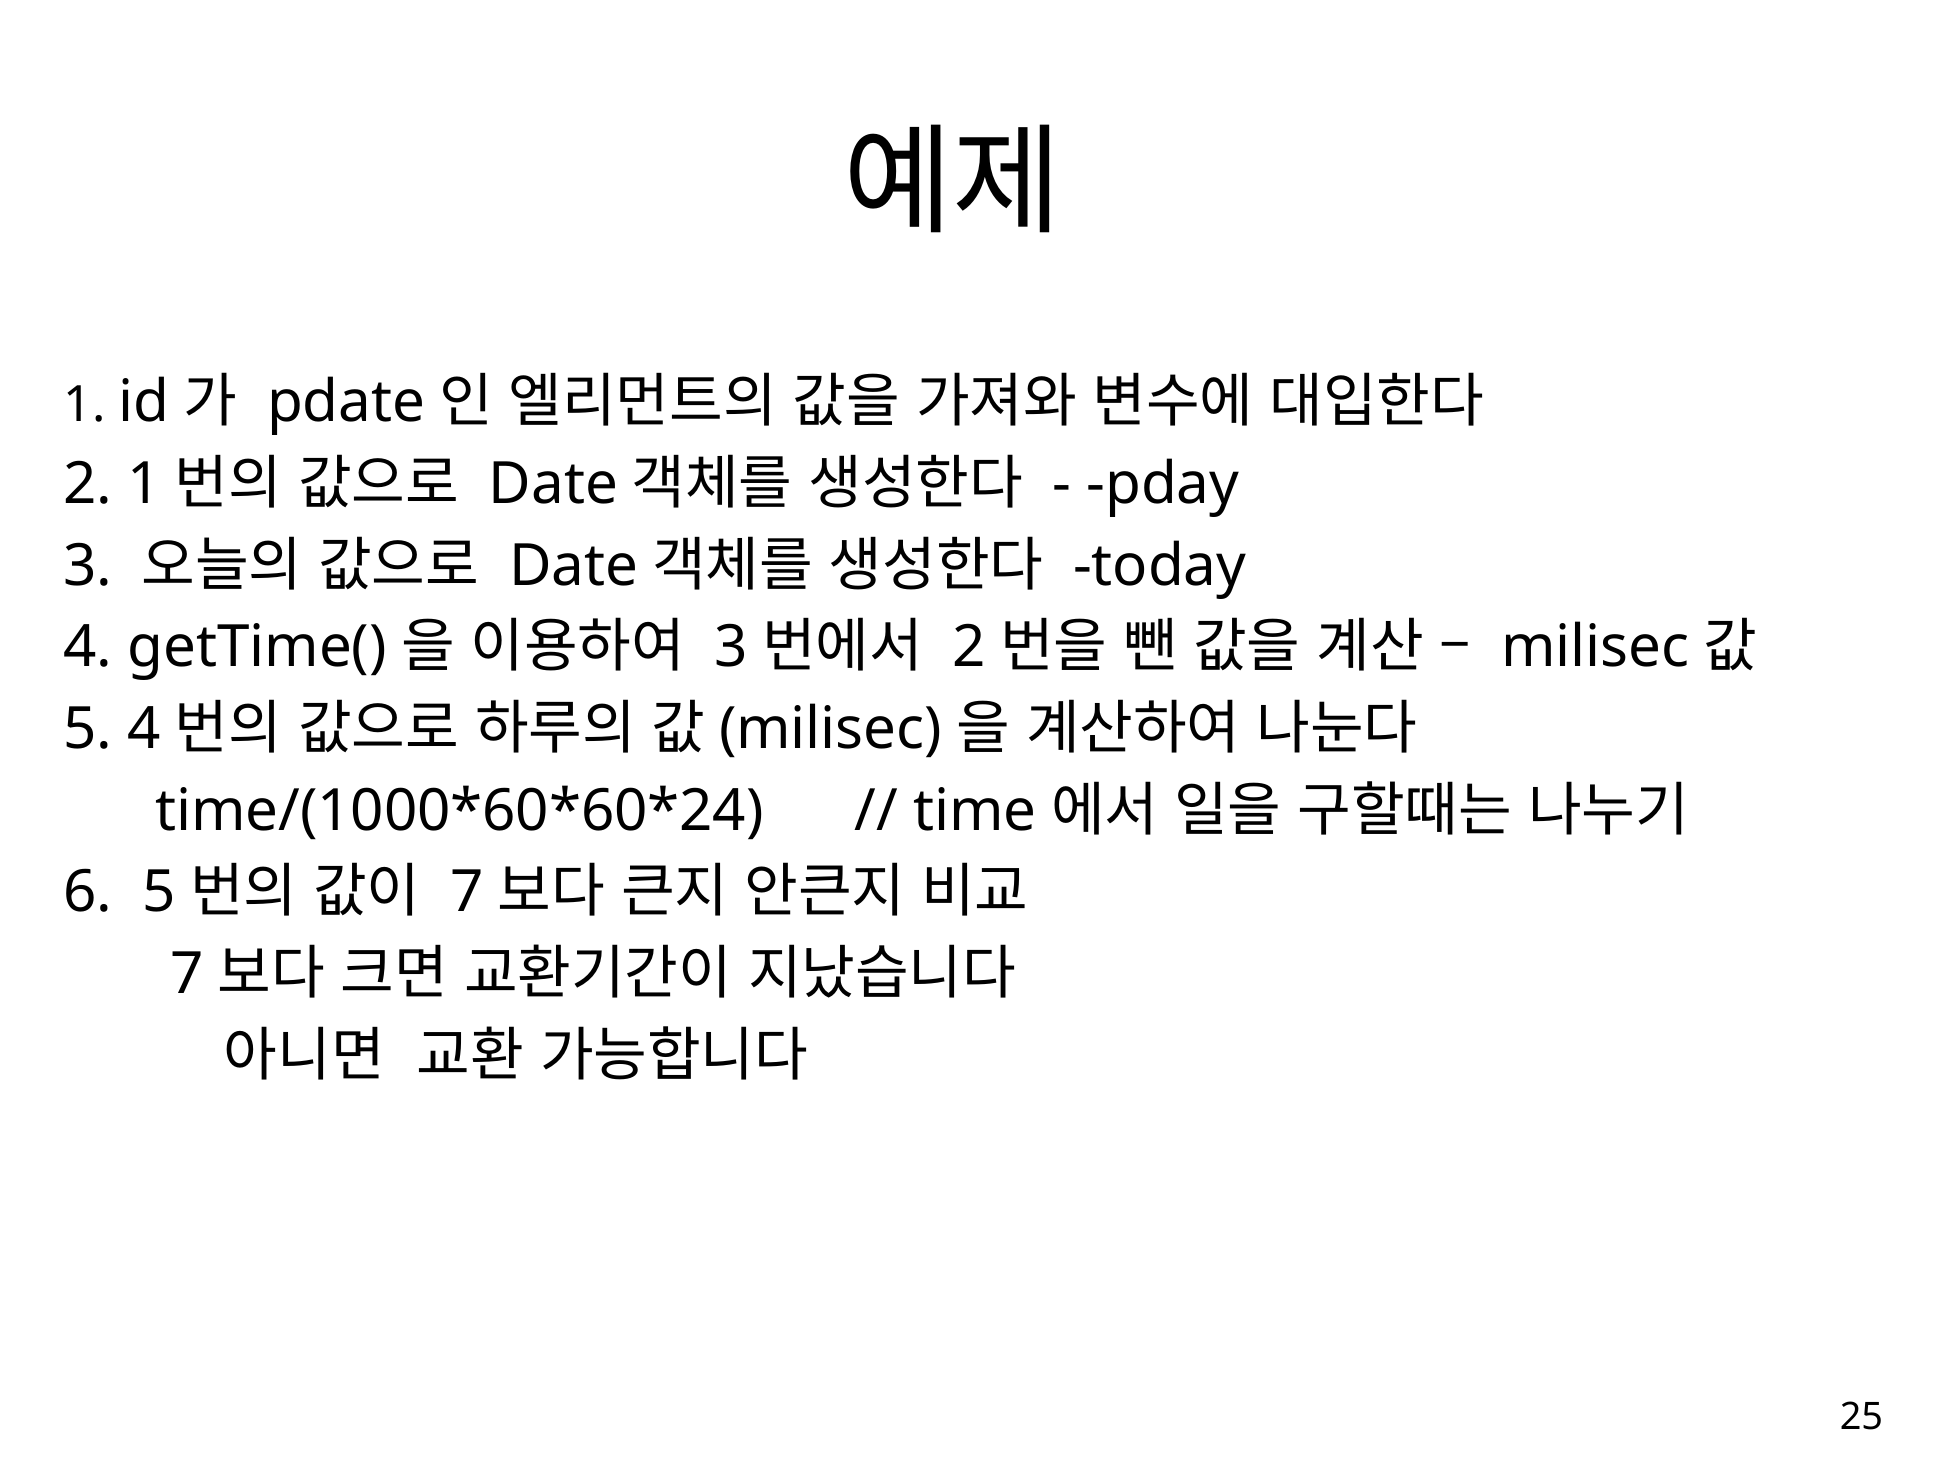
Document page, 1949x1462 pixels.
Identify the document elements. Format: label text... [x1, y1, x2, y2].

slide_number 25 [1496, 1372, 1899, 1462]
list 1. id가 pdate인 엘리먼트의 값을 가져와 변수에 대입한다 2. 1번의 값으로 Date객체를 생성한다 - -pday 3. 오늘의 값으로 Date객체를 생성한다 -today 4. getTime()을 이용하여 3번에서 2번을 뺀 값을 계산 – milisec값 5. 4번의 값으로 하루의 값(milisec)을 계산하여 나눈다 time/(1000*60*60*24) // time에서 일을 구할때는 나누기 6. 5번의 값이 7보다 큰지 안큰지 비교 7보다 크면 교환기간이 지났습니다 아니면 교환 가능합니다 [48, 284, 1897, 1386]
title 예제 [156, 92, 1749, 255]
